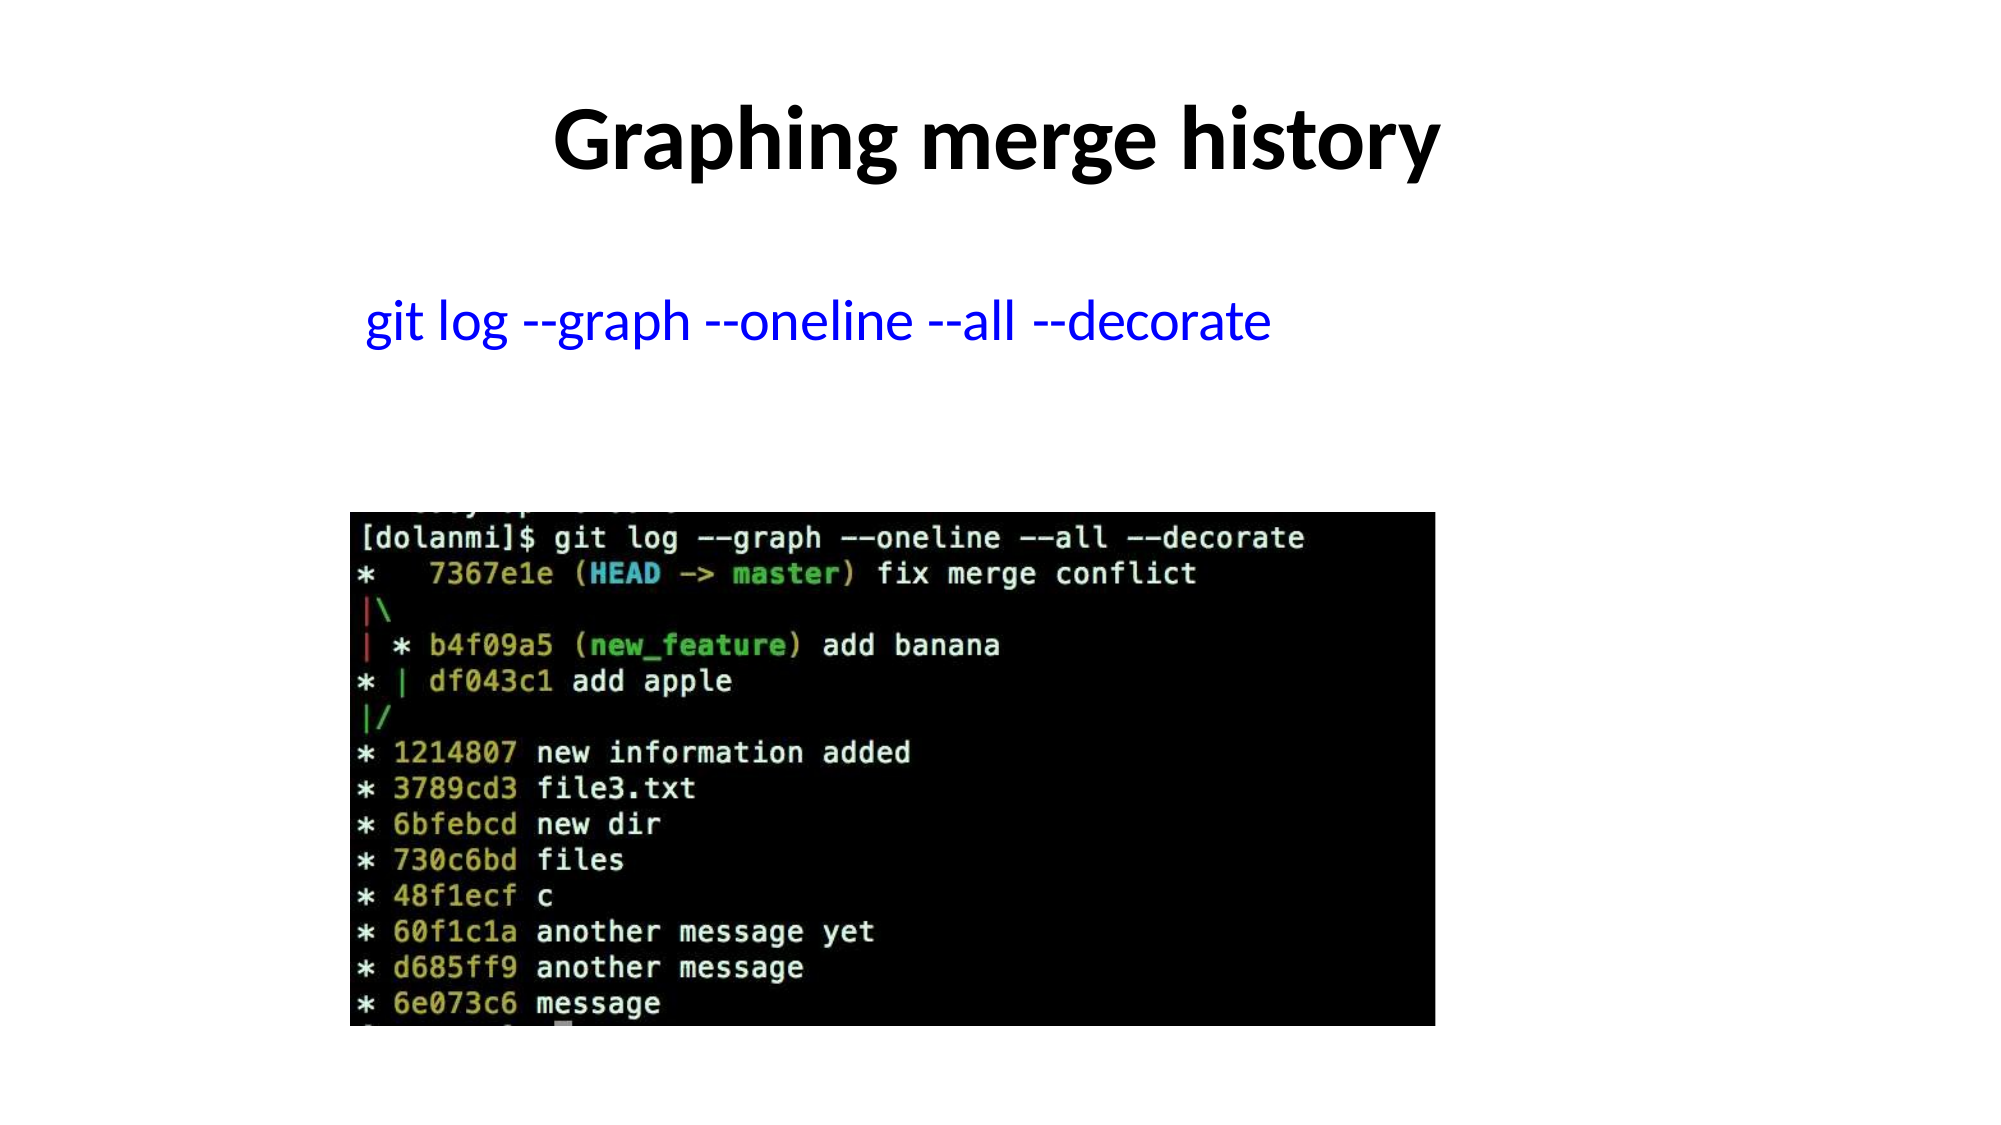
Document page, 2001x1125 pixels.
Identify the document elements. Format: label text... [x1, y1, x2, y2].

text_box git log --graph --oneline --all --decorate [362, 280, 1285, 353]
text_box [350, 512, 1436, 1026]
text_box Graphing merge history [550, 75, 1449, 188]
